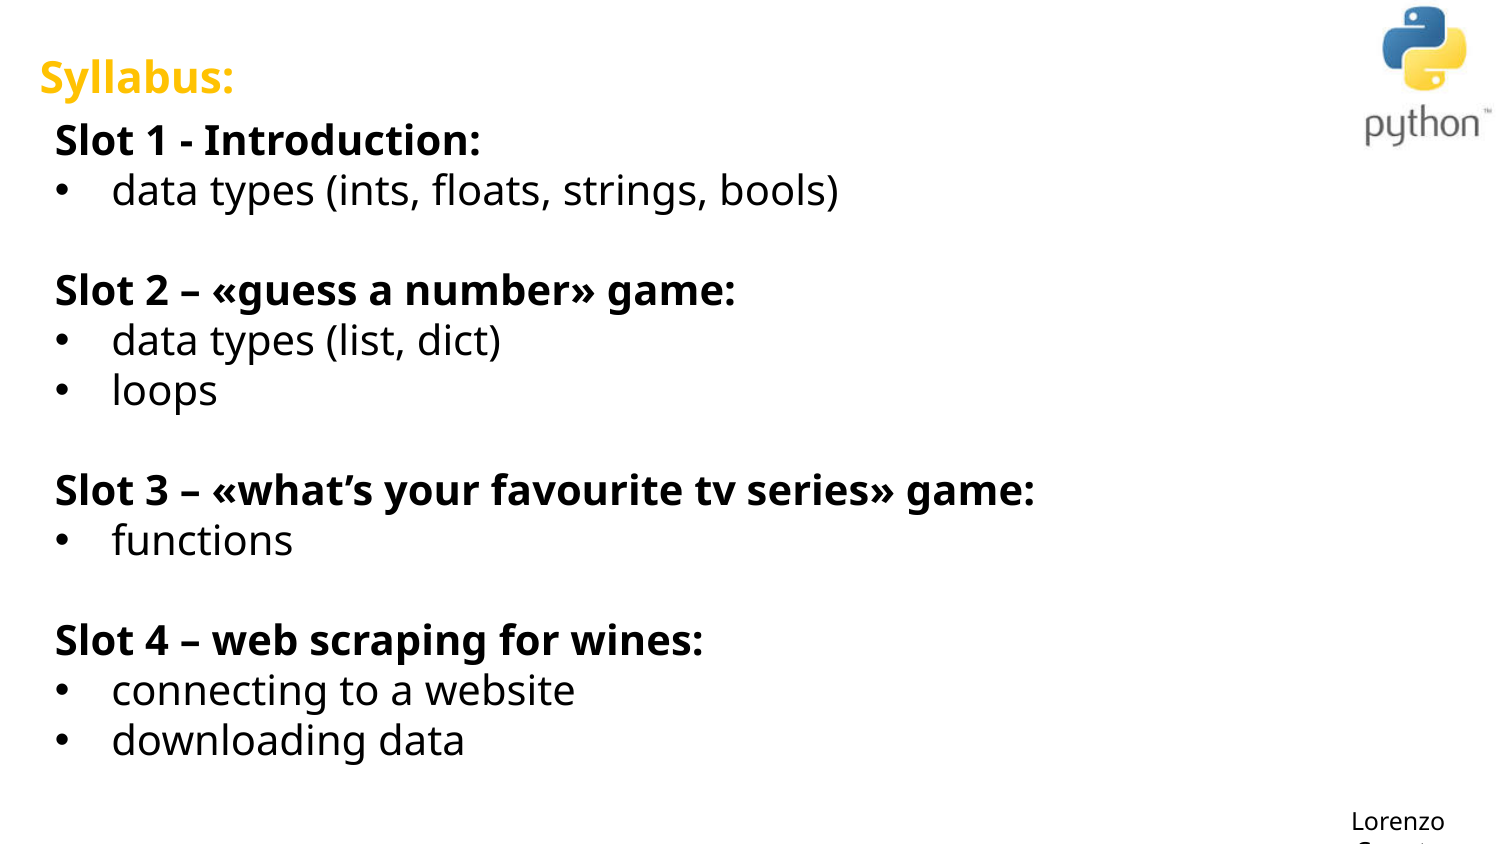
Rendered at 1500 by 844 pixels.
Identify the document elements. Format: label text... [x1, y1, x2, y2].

picture [1345, 0, 1500, 155]
title Syllabus: [24, 34, 589, 118]
text_box Slot 1 - Introduction: data types (ints, floats, strings, bools) Slot 2 – «guess a number» game: data types (list, dict) loops Slot 3 – «what’s your favourite tv series» game: functions Slot 4 – web scraping for wines: connecting to a website downloading data [40, 106, 1381, 822]
